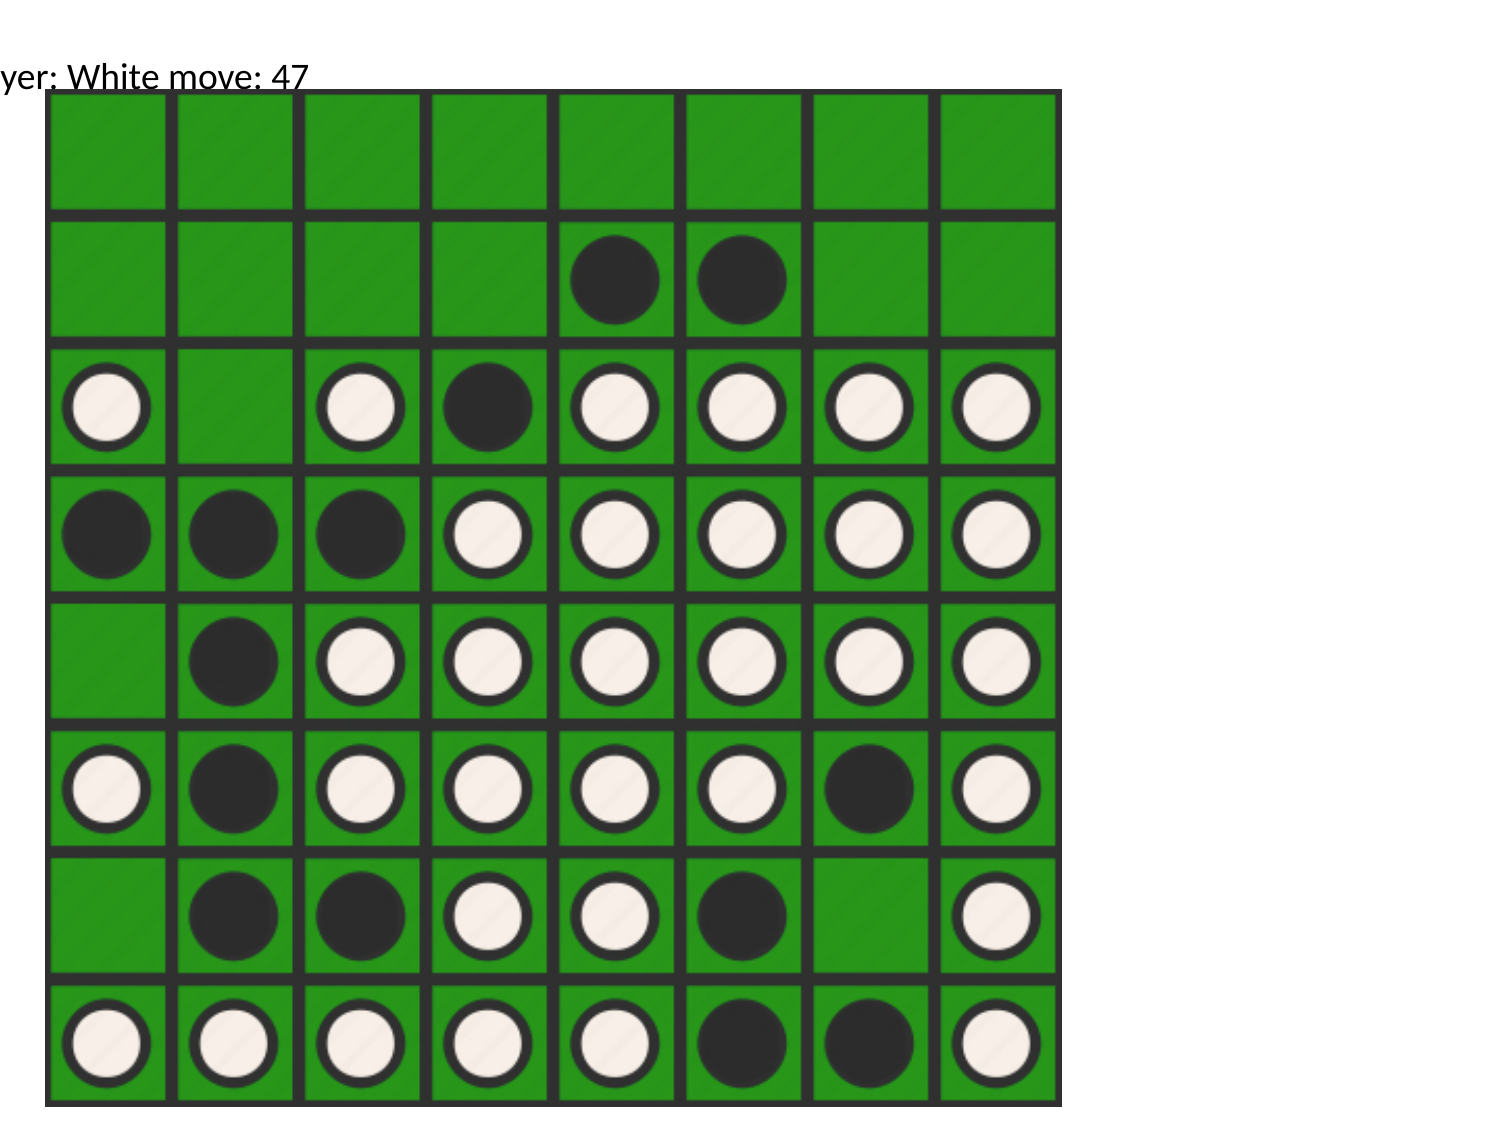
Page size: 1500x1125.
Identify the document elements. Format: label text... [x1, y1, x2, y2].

text_box turn: 42 player: White move: 47 [0, 44, 325, 105]
picture [44, 89, 1062, 1107]
